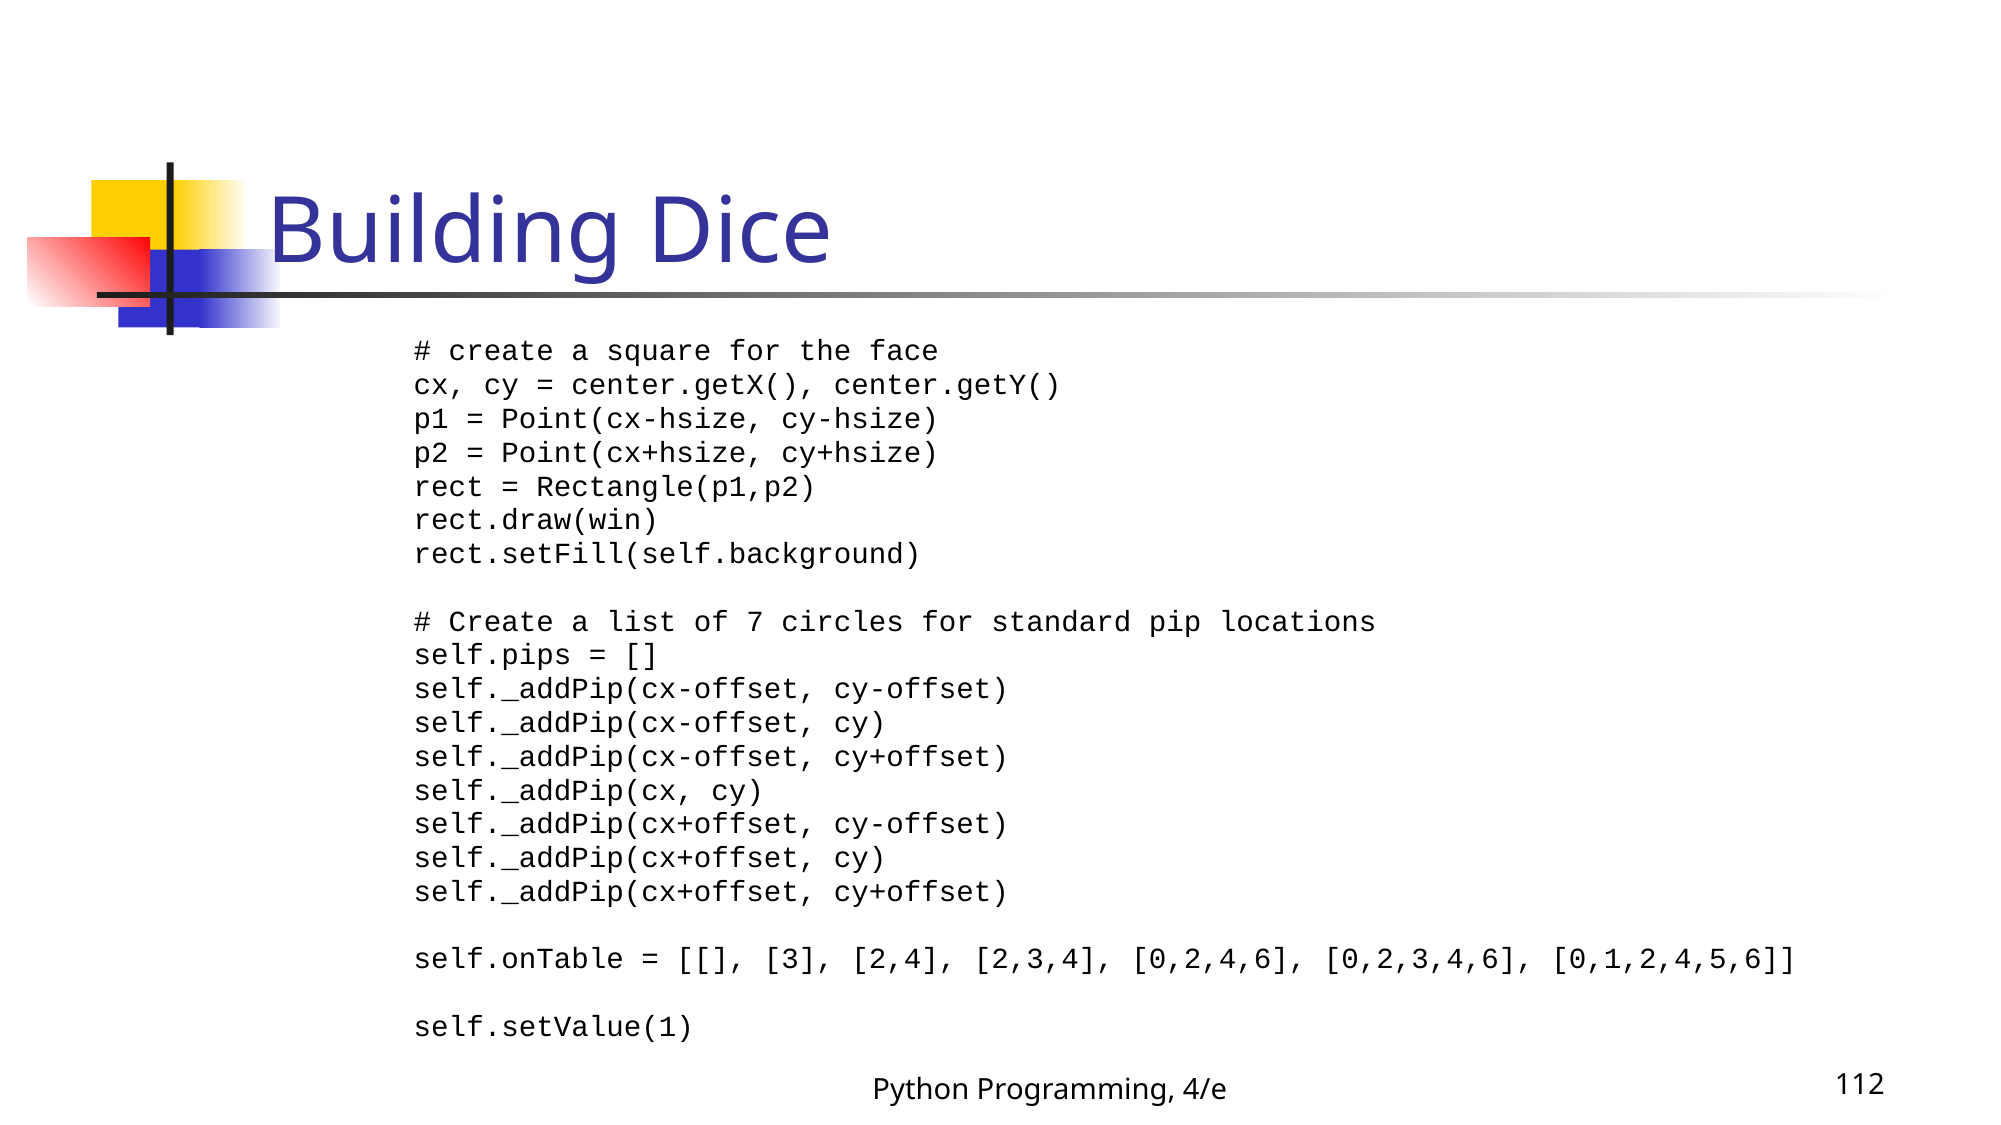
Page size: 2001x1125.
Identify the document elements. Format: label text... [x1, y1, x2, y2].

title Building Dice [251, 101, 1957, 289]
footer Python Programming, 4/e [733, 1037, 1367, 1113]
list # create a square for the face cx, cy = center.getX(), center.getY() p1 = Point(cx-hsize, cy-hsize) p2 = Point(cx+hsize, cy+hsize) rect = Rectangle(p1,p2) rect.draw(win) rect.setFill(self.background) # Create a list of 7 circles for standard pip locations self.pips = [] self._addPip(cx-offset, cy-offset) self._addPip(cx-offset, cy) self._addPip(cx-offset, cy+offset) self._addPip(cx, cy) self._addPip(cx+offset, cy-offset) self._addPip(cx+offset, cy) self._addPip(cx+offset, cy+offset) self.onTable = [[], [3], [2,4], [2,3,4], [0,2,4,6], [0,2,3,4,6], [0,1,2,4,5,6]] self.setValue(1) [258, 331, 1959, 1006]
slide_number 112 [1483, 1037, 1901, 1113]
